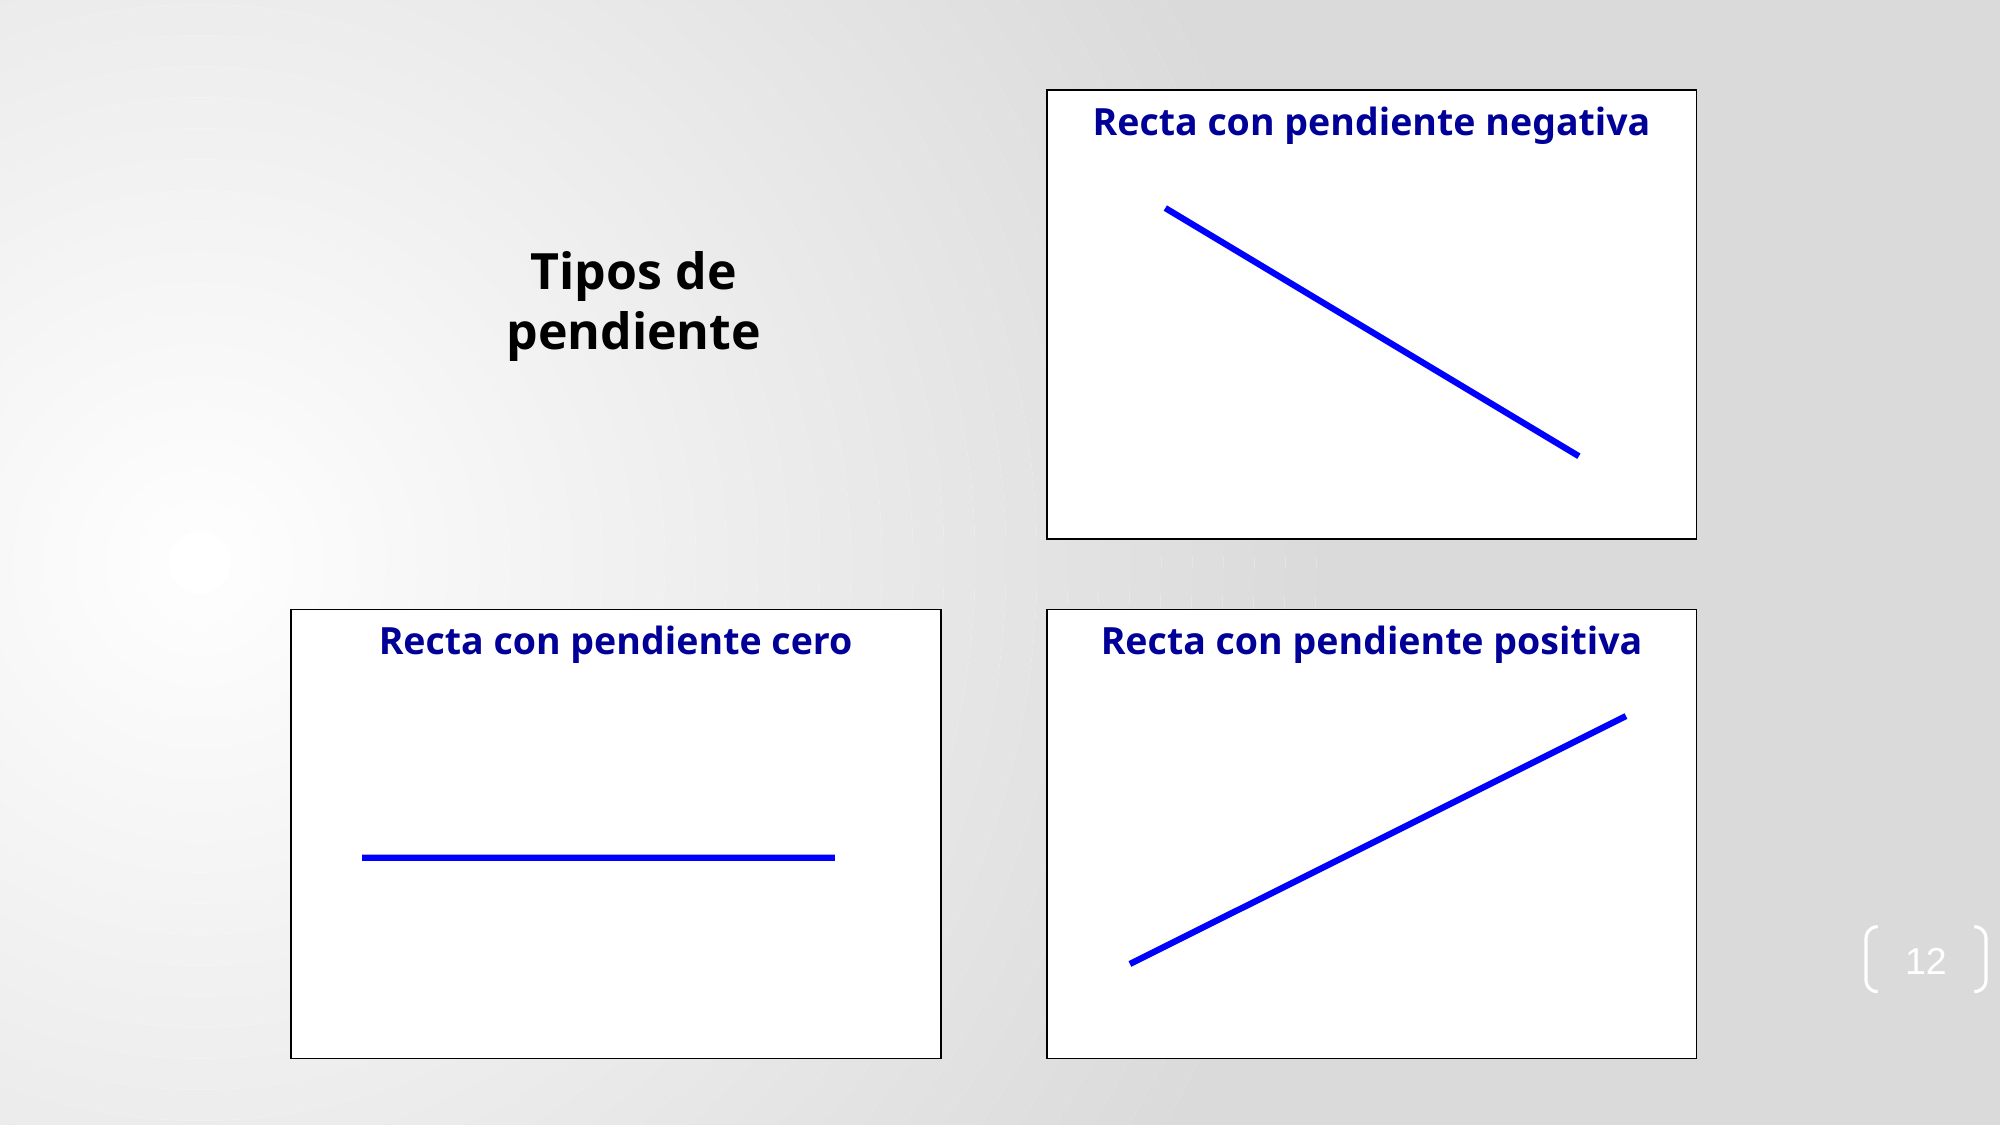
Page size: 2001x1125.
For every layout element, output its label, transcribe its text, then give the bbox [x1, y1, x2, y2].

text_box Recta con pendiente cero [291, 609, 941, 1059]
text_box Tipos de pendiente [456, 231, 811, 367]
slide_number 12 [1864, 925, 1988, 994]
text_box Recta con pendiente negativa [1047, 90, 1697, 539]
text_box Recta con pendiente positiva [1047, 609, 1697, 1059]
